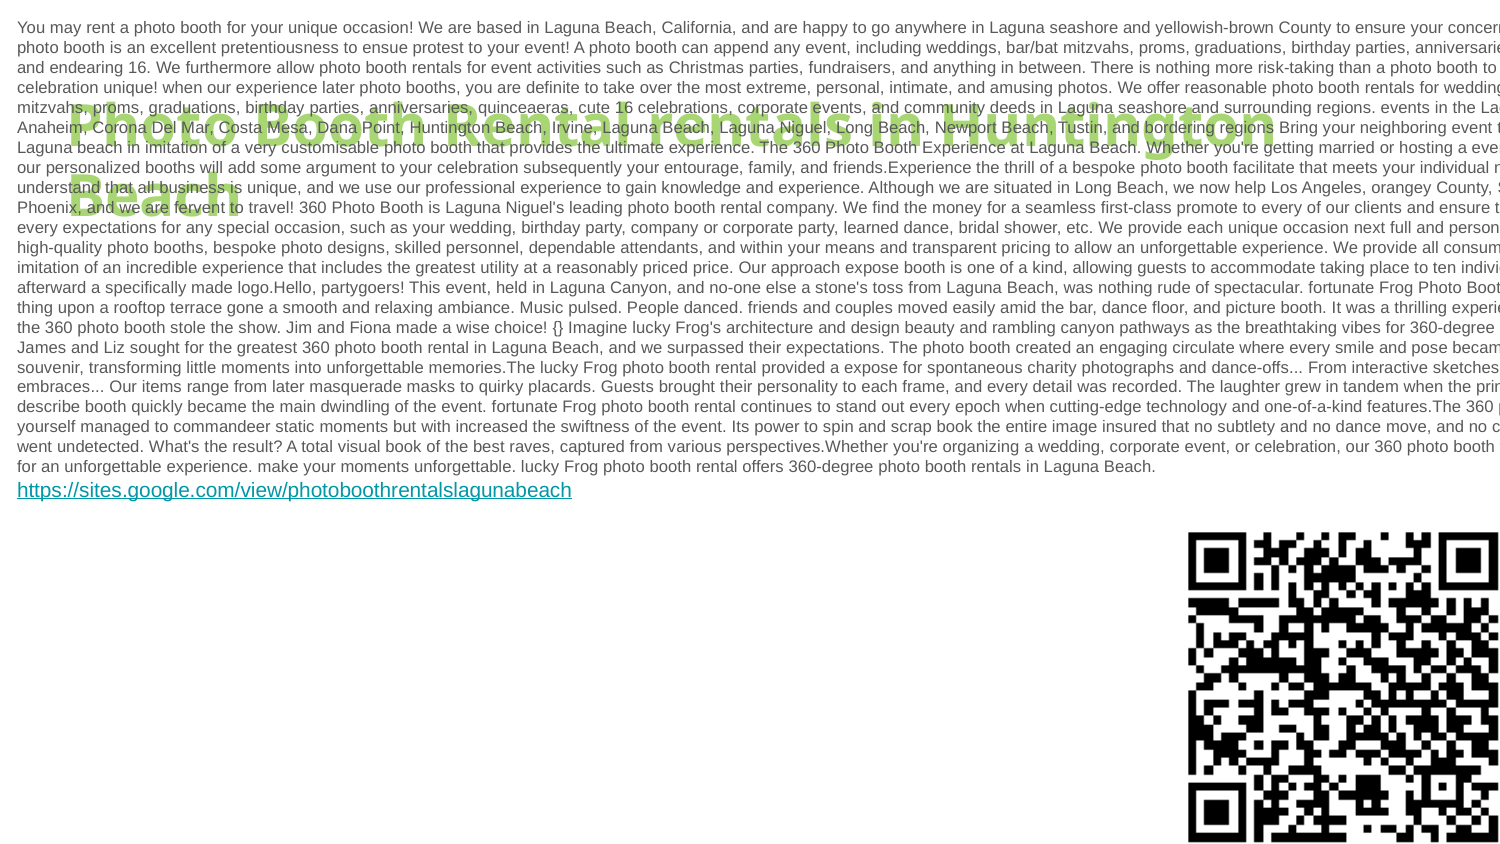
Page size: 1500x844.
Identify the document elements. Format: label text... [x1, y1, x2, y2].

picture [1187, 530, 1500, 844]
text_box You may rent a photo booth for your unique occasion! We are based in Laguna Beach, California, and are happy to go anywhere in Laguna seashore and yellowish-brown County to ensure your concern is spectacular. A photo booth is an excellent pretentiousness to ensue protest to your event! A photo booth can append any event, including weddings, bar/bat mitzvahs, proms, graduations, birthday parties, anniversaries, quinceaeras, and endearing 16. We furthermore allow photo booth rentals for event activities such as Christmas parties, fundraisers, and anything in between. There is nothing more risk-taking than a photo booth to make your celebration unique! when our experience later photo booths, you are definite to take over the most extreme, personal, intimate, and amusing photos. We offer reasonable photo booth rentals for weddings, bar/bat mitzvahs, proms, graduations, birthday parties, anniversaries, quinceaeras, cute 16 celebrations, corporate events, and community deeds in Laguna seashore and surrounding regions. events in the Laguna Beach, Anaheim, Corona Del Mar, Costa Mesa, Dana Point, Huntington Beach, Irvine, Laguna Beach, Laguna Niguel, Long Beach, Newport Beach, Tustin, and bordering regions Bring your neighboring event to enthusiasm in Laguna beach in imitation of a very customisable photo booth that provides the ultimate experience. The 360 Photo Booth Experience at Laguna Beach. Whether you're getting married or hosting a event event or party, our personalized booths will add some argument to your celebration subsequently your entourage, family, and friends.Experience the thrill of a bespoke photo booth facilitate that meets your individual needs. We understand that all business is unique, and we use our professional experience to gain knowledge and experience. Although we are situated in Long Beach, we now help Los Angeles, orangey County, San Diego, and Phoenix, and we are fervent to travel! 360 Photo Booth is Laguna Niguel's leading photo booth rental company. We find the money for a seamless first-class promote to every of our clients and ensure that we will exceed every expectations for any special occasion, such as your wedding, birthday party, company or corporate party, learned dance, bridal shower, etc. We provide each unique occasion next full and personalized packages, high-quality photo booths, bespoke photo designs, skilled personnel, dependable attendants, and within your means and transparent pricing to allow an unforgettable experience. We provide all consumers and clients in imitation of an incredible experience that includes the greatest utility at a reasonably priced price. Our approach expose booth is one of a kind, allowing guests to accommodate taking place to ten individuals in a photo afterward a specifically made logo.Hello, partygoers! This event, held in Laguna Canyon, and no-one else a stone's toss from Laguna Beach, was nothing rude of spectacular. fortunate Frog Photo Booth photographed the thing upon a rooftop terrace gone a smooth and relaxing ambiance. Music pulsed. People danced. friends and couples moved easily amid the bar, dance floor, and picture booth. It was a thrilling experience all around, but the 360 photo booth stole the show. Jim and Fiona made a wise choice! {} Imagine lucky Frog's architecture and design beauty and rambling canyon pathways as the breathtaking vibes for 360-degree photo booth images. James and Liz sought for the greatest 360 photo booth rental in Laguna Beach, and we surpassed their expectations. The photo booth created an engaging circulate where every smile and pose became a treasured souvenir, transforming little moments into unforgettable memories.The lucky Frog photo booth rental provided a expose for spontaneous charity photographs and dance-offs... From interactive sketches to fired up embraces... Our items range from later masquerade masks to quirky placards. Guests brought their personality to each frame, and every detail was recorded. The laughter grew in tandem when the prints. The 360 describe booth quickly became the main dwindling of the event. fortunate Frog photo booth rental continues to stand out every epoch when cutting-edge technology and one-of-a-kind features.The 360 photo booth not by yourself managed to commandeer static moments but with increased the swiftness of the event. Its power to spin and scrap book the entire image insured that no subtlety and no dance move, and no curt burst of laughter went undetected. What's the result? A total visual book of the best raves, captured from various perspectives.Whether you're organizing a wedding, corporate event, or celebration, our 360 photo booth will manage to pay for an unforgettable experience. make your moments unforgettable. lucky Frog photo booth rental offers 360-degree photo booth rentals in Laguna Beach. https://sites.google.com/view/photoboothrentalslagunabeach [2, 2, 1500, 844]
